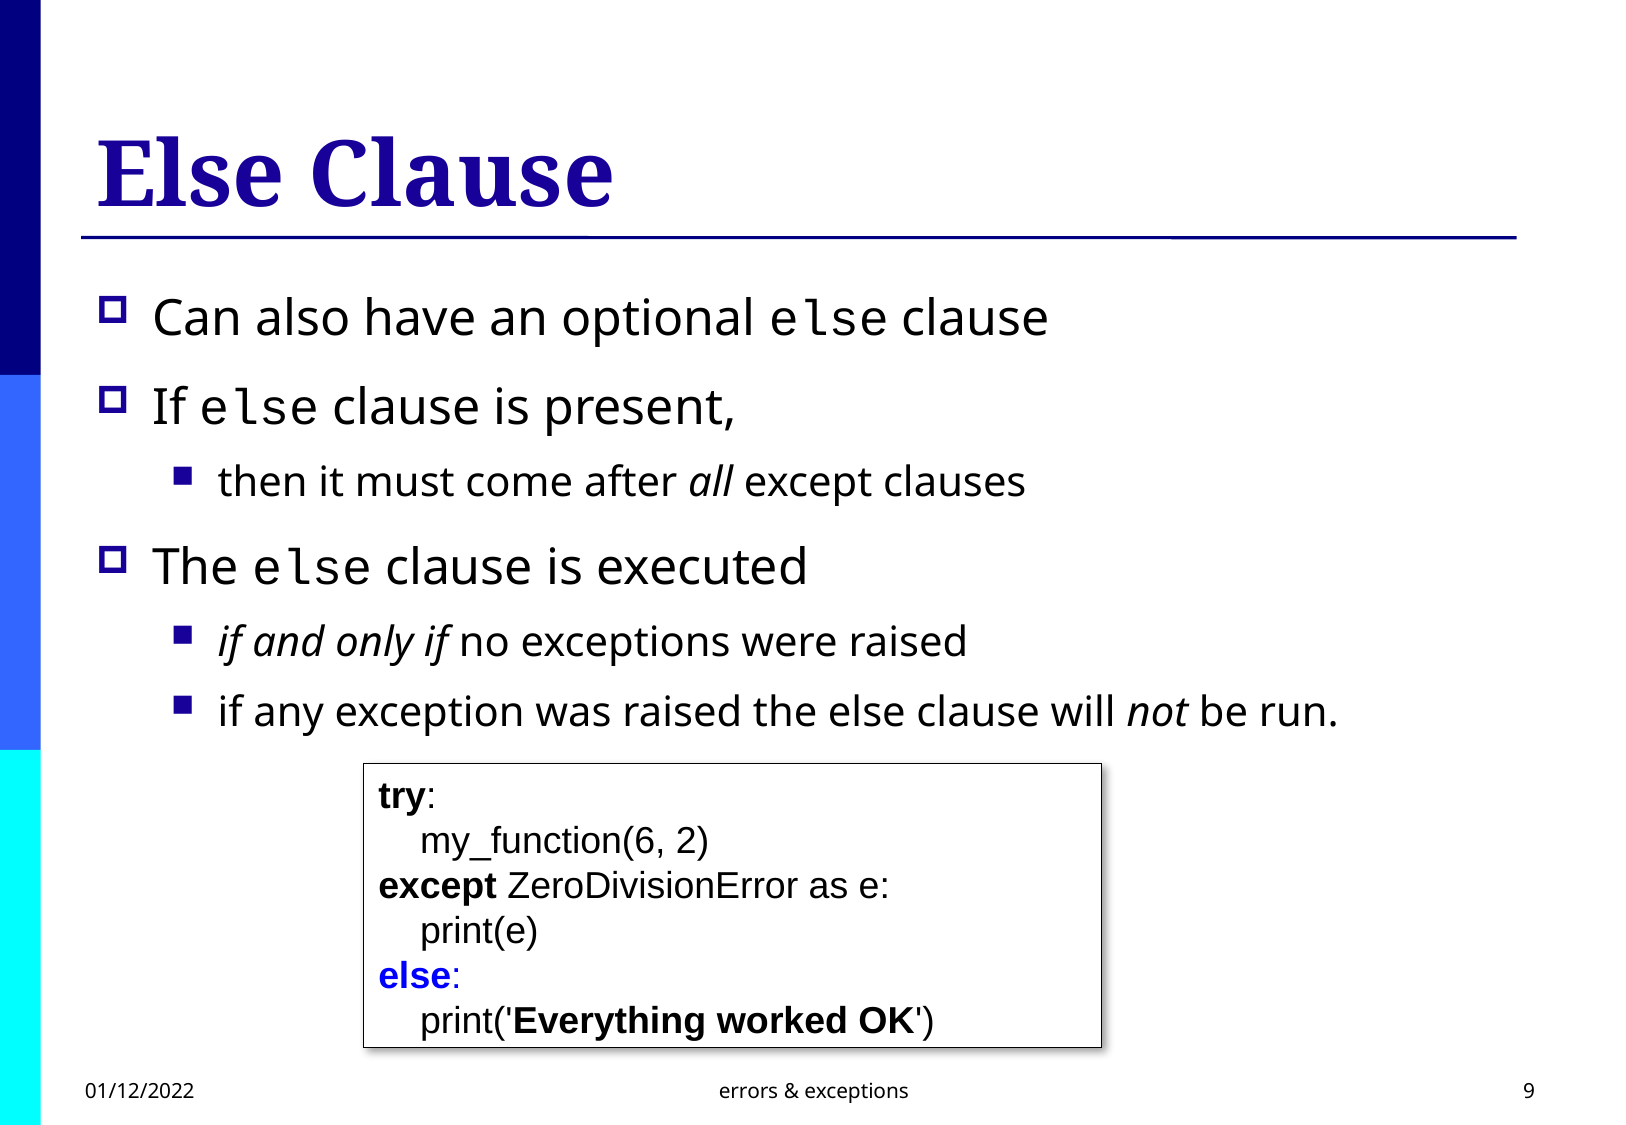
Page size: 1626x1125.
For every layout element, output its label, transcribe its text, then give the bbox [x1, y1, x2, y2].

slide_number 9 [1170, 1070, 1550, 1125]
footer errors & exceptions [556, 1070, 1071, 1125]
title Else Clause [81, 45, 1544, 233]
list Can also have an optional else clause If else clause is present, then it must come after all except clauses The else clause is executed if and only if no exceptions were raised if any exception was raised the else clause will not be run. [81, 262, 1544, 1006]
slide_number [70, 1070, 450, 1125]
text_box try: my_function(6, 2) except ZeroDivisionError as e: print(e) else: print('Everything worked OK') [363, 763, 1102, 1048]
